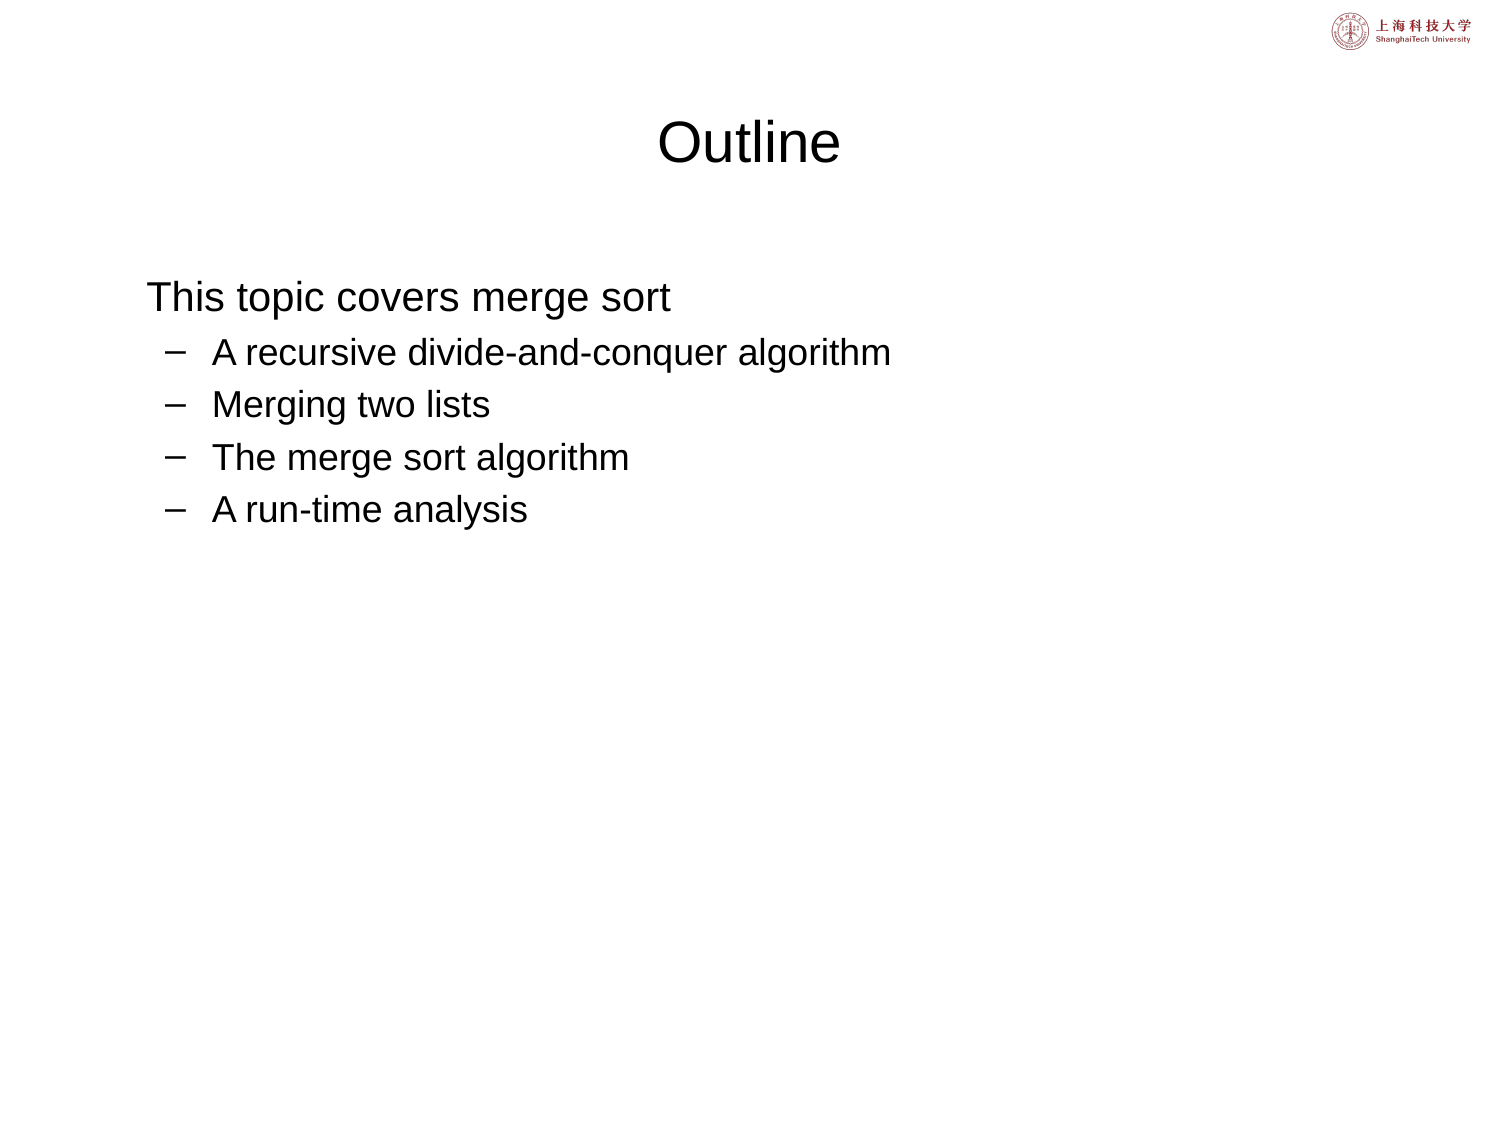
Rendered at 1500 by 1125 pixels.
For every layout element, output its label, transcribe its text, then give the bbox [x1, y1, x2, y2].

picture [1327, 0, 1478, 109]
list This topic covers merge sort A recursive divide-and-conquer algorithm Merging two lists The merge sort algorithm A run-time analysis [74, 262, 1426, 1006]
title Outline [74, 44, 1426, 233]
